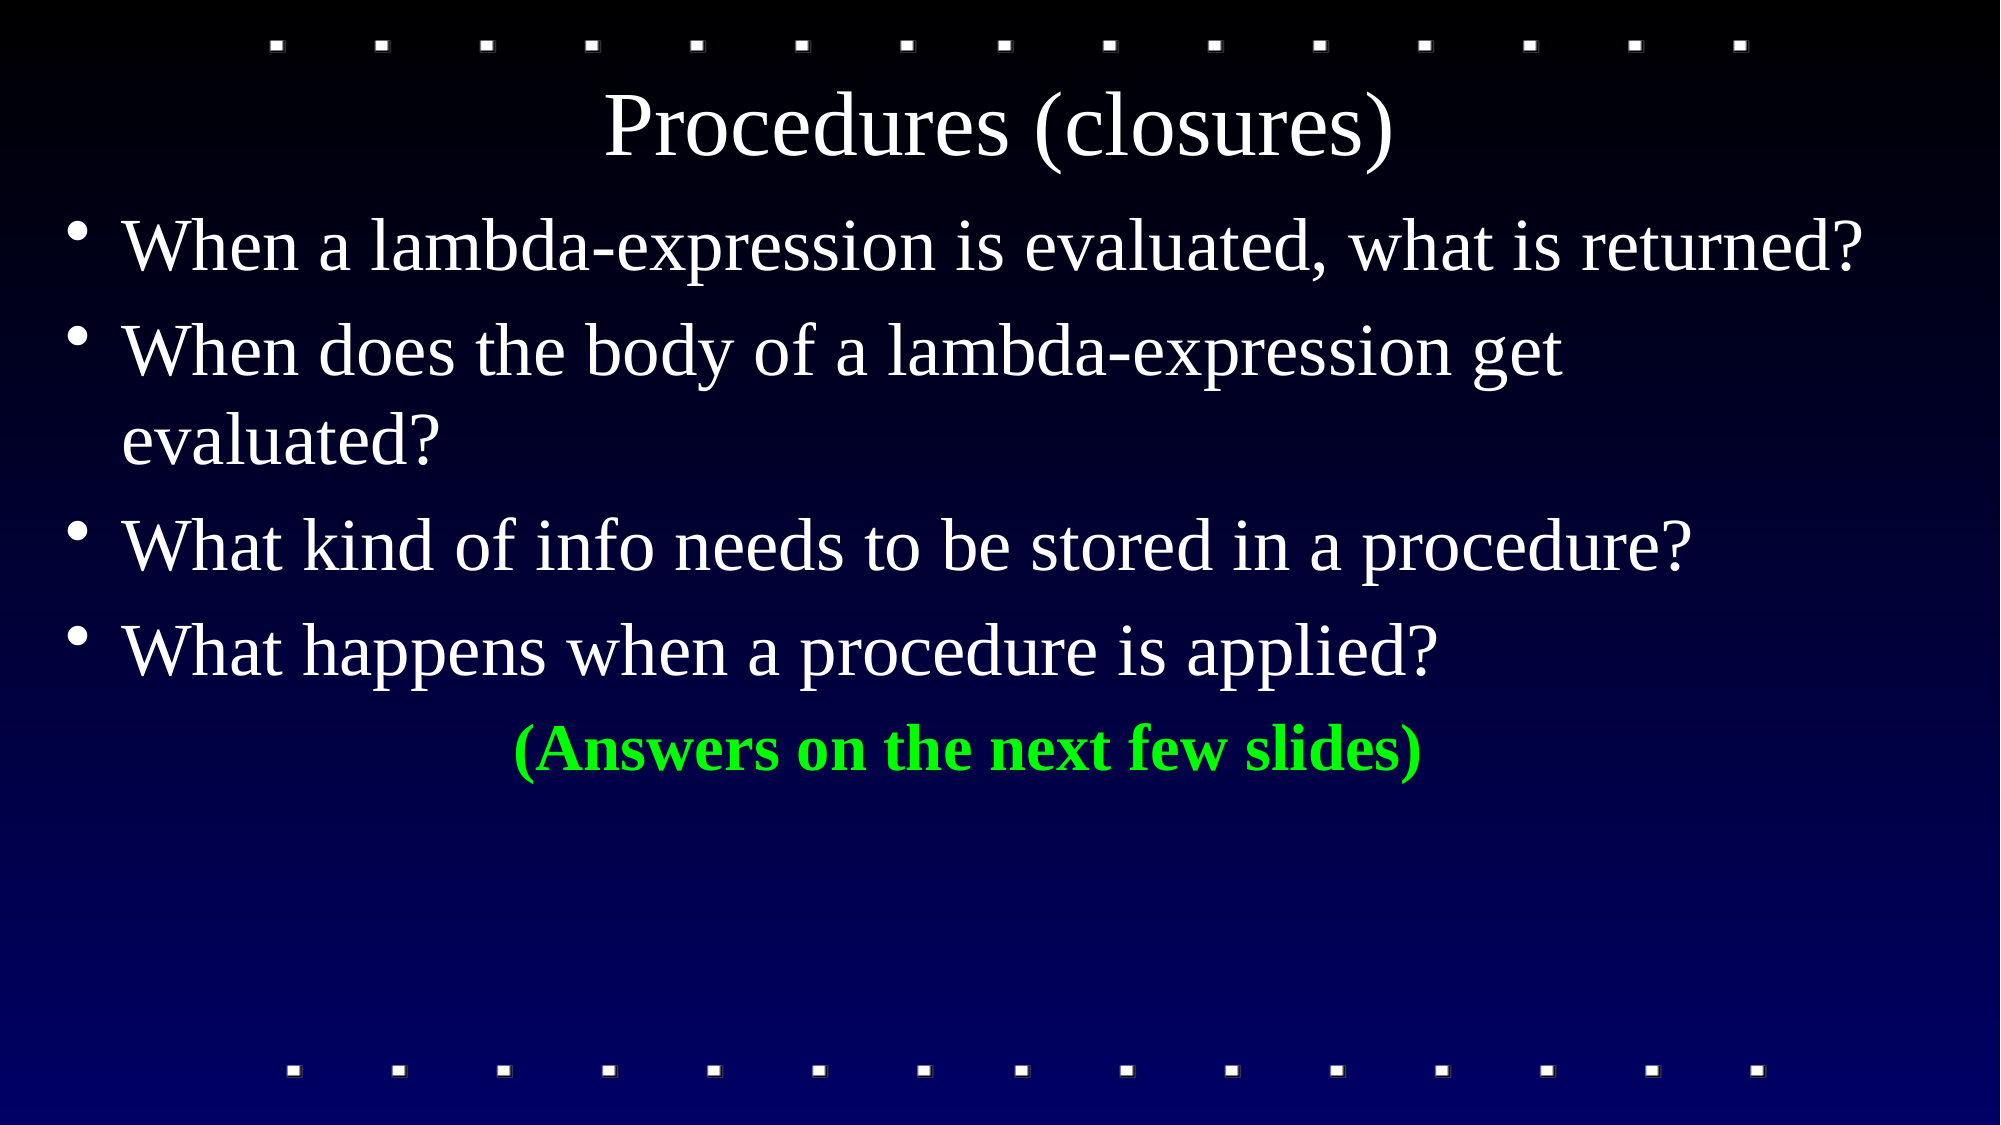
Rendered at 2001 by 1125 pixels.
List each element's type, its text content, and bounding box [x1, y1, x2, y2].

title Procedures (closures) [362, 24, 1638, 187]
list When a lambda-expression is evaluated, what is returned? When does the body of a lambda-expression get evaluated? What kind of info needs to be stored in a procedure? What happens when a procedure is applied? (Answers on the next few slides) [49, 187, 1888, 779]
picture [266, 37, 362, 57]
picture [283, 1062, 1784, 1082]
picture [1638, 37, 1767, 57]
